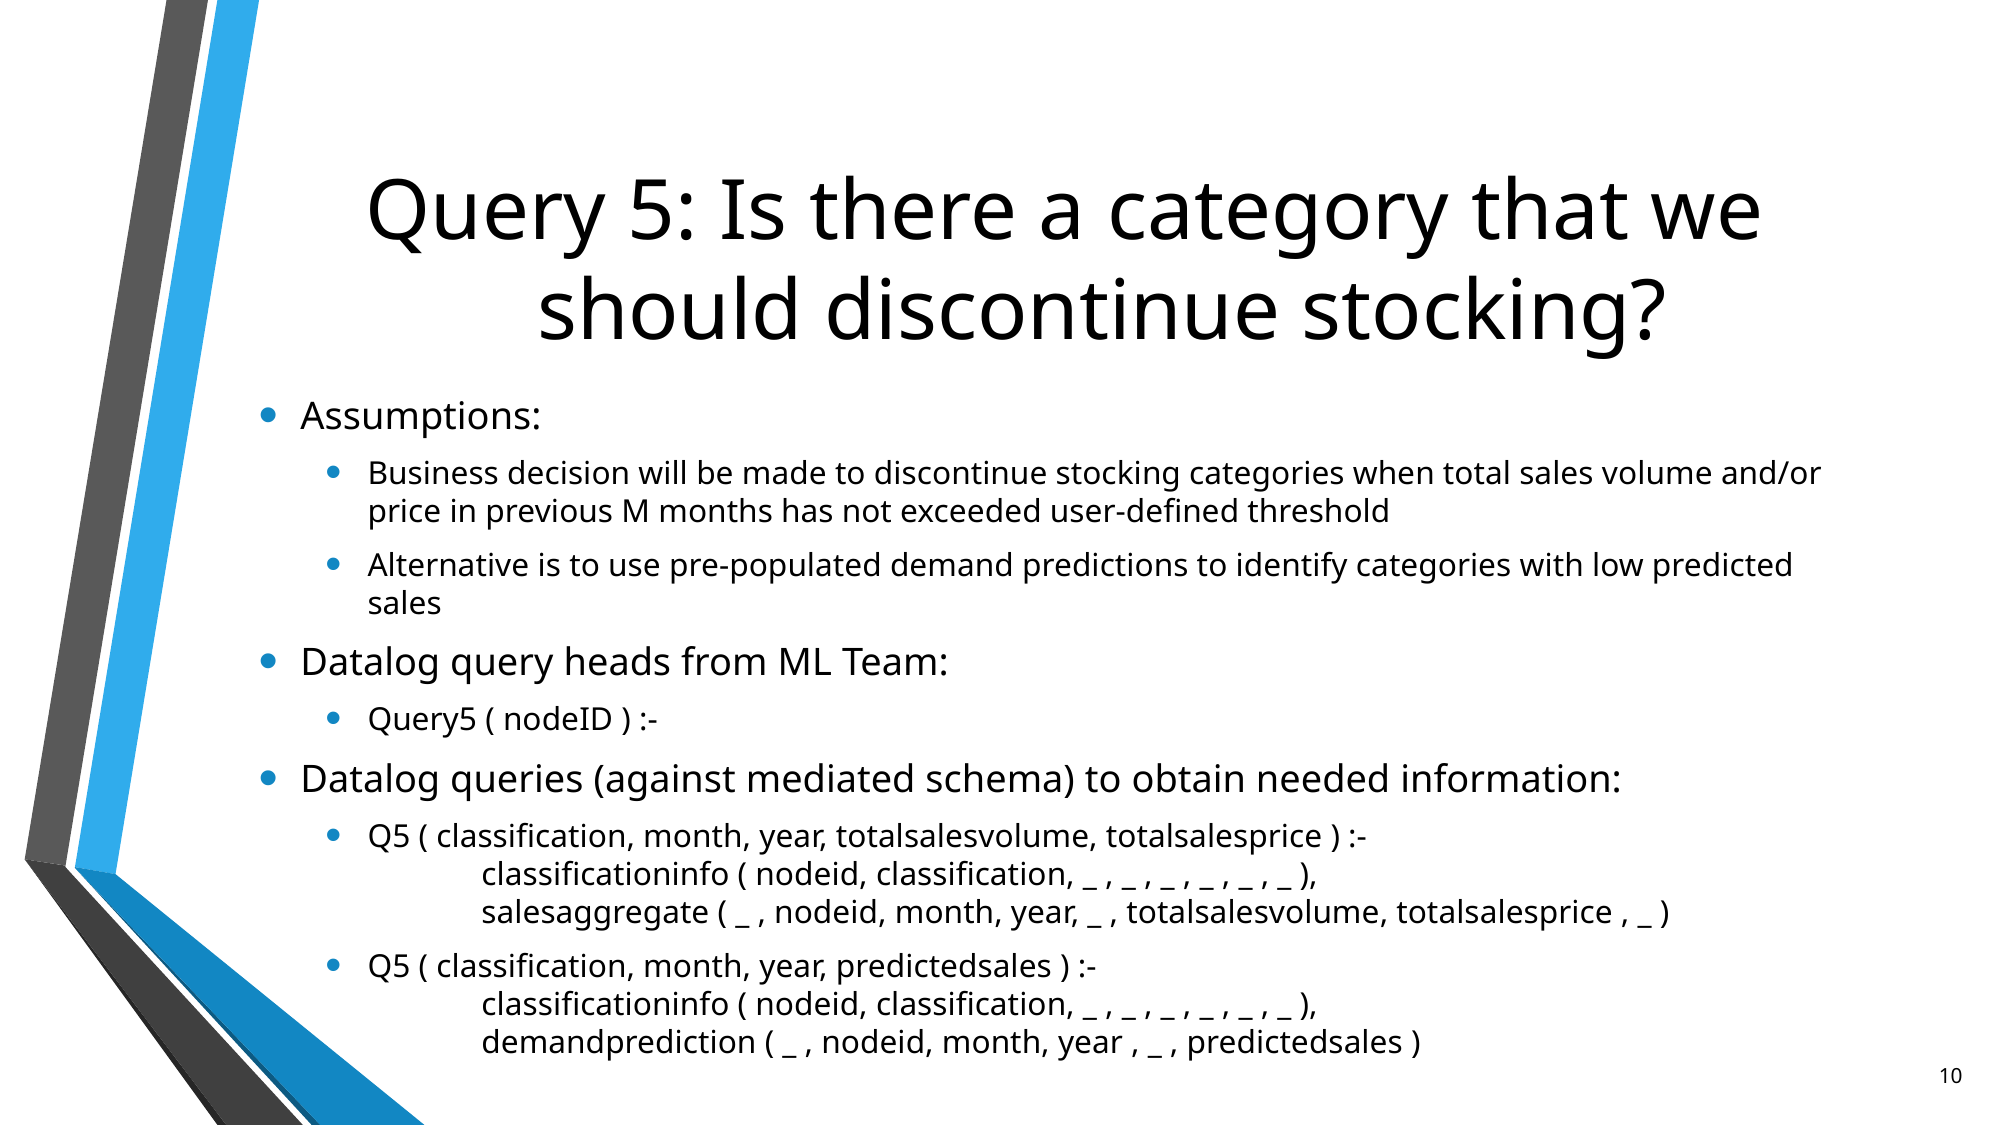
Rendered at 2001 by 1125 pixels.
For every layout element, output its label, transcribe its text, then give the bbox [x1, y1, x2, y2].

title Query 5: Is there a category that we should discontinue stocking? [243, 112, 1887, 382]
list Assumptions: Business decision will be made to discontinue stocking categories when total sales volume and/or price in previous M months has not exceeded user-defined threshold Alternative is to use pre-populated demand predictions to identify categories with low predicted sales Datalog query heads from ML Team: Query5 ( nodeID ) :- Datalog queries (against mediated schema) to obtain needed information: Q5 ( classification, month, year, totalsalesvolume, totalsalesprice ) :- classificationinfo ( nodeid, classification, _ , _ , _ , _ , _ , _ ), salesaggregate ( _ , nodeid, month, year, _ , totalsalesvolume, totalsalesprice , _ ) Q5 ( classification, month, year, predictedsales ) :- classificationinfo ( nodeid, classification, _ , _ , _ , _ , _ , _ ), demandprediction ( _ , nodeid, month, year , _ , predictedsales ) [243, 382, 1887, 1069]
slide_number 10 [1886, 1046, 1978, 1107]
